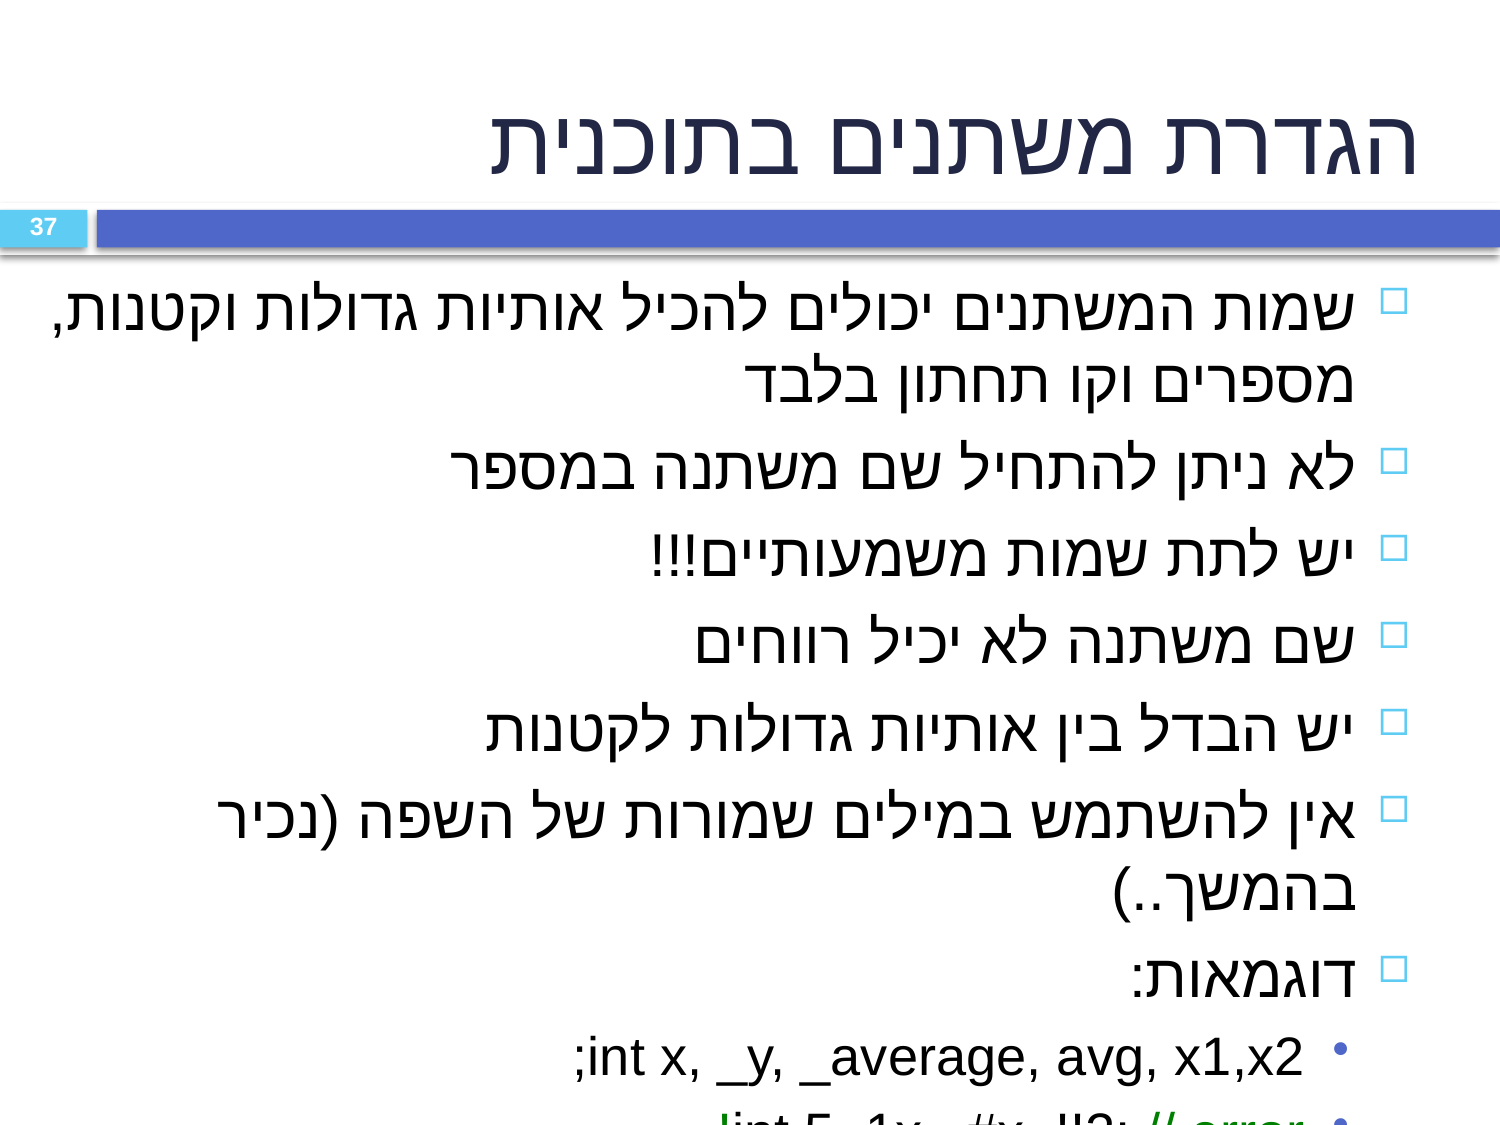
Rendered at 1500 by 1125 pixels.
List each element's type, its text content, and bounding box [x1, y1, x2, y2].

slide_number 37 [0, 208, 88, 249]
title הגדרת משתנים בתוכנית [99, 37, 1438, 200]
list שמות המשתנים יכולים להכיל אותיות גדולות וקטנות, מספרים וקו תחתון בלבד לא ניתן להתחיל שם משתנה במספר יש לתת שמות משמעותיים!!! שם משתנה לא יכיל רווחים יש הבדל בין אותיות גדולות לקטנות אין להשתמש במילים שמורות של השפה (נכיר בהמשך..) דוגמאות: int x, _y, _average, avg, x1,x2; int 5, 1x, #x, !!2; // error! [0, 262, 1425, 1075]
